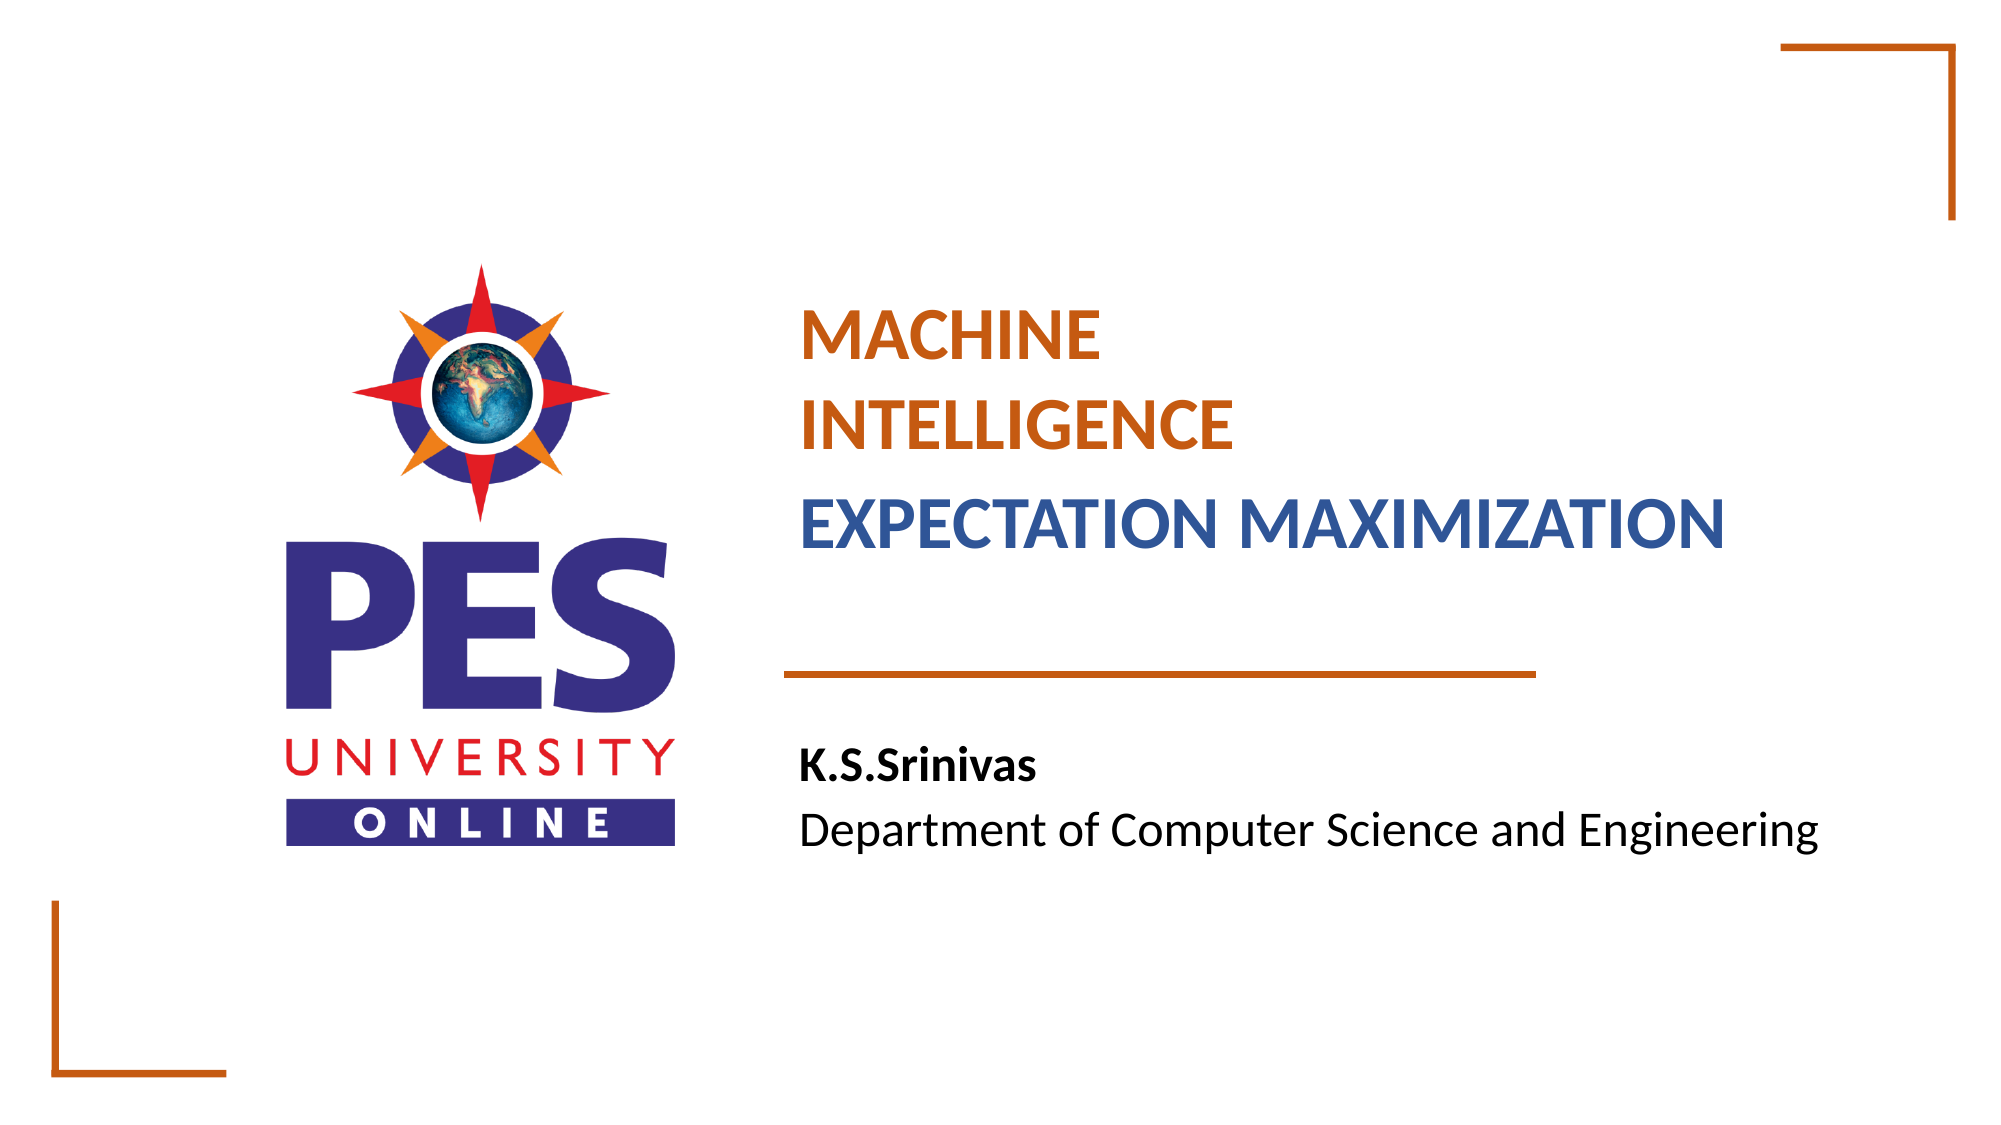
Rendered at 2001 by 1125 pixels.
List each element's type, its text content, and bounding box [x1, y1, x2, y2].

text_box EXPECTATION MAXIMIZATION [784, 466, 2000, 571]
text_box Department of Computer Science and Engineering [784, 789, 2000, 865]
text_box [1780, 43, 1956, 221]
picture [286, 263, 675, 846]
text_box K.S.Srinivas [784, 724, 2000, 789]
text_box MACHINE INTELLIGENCE [784, 276, 2000, 466]
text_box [51, 900, 227, 1078]
